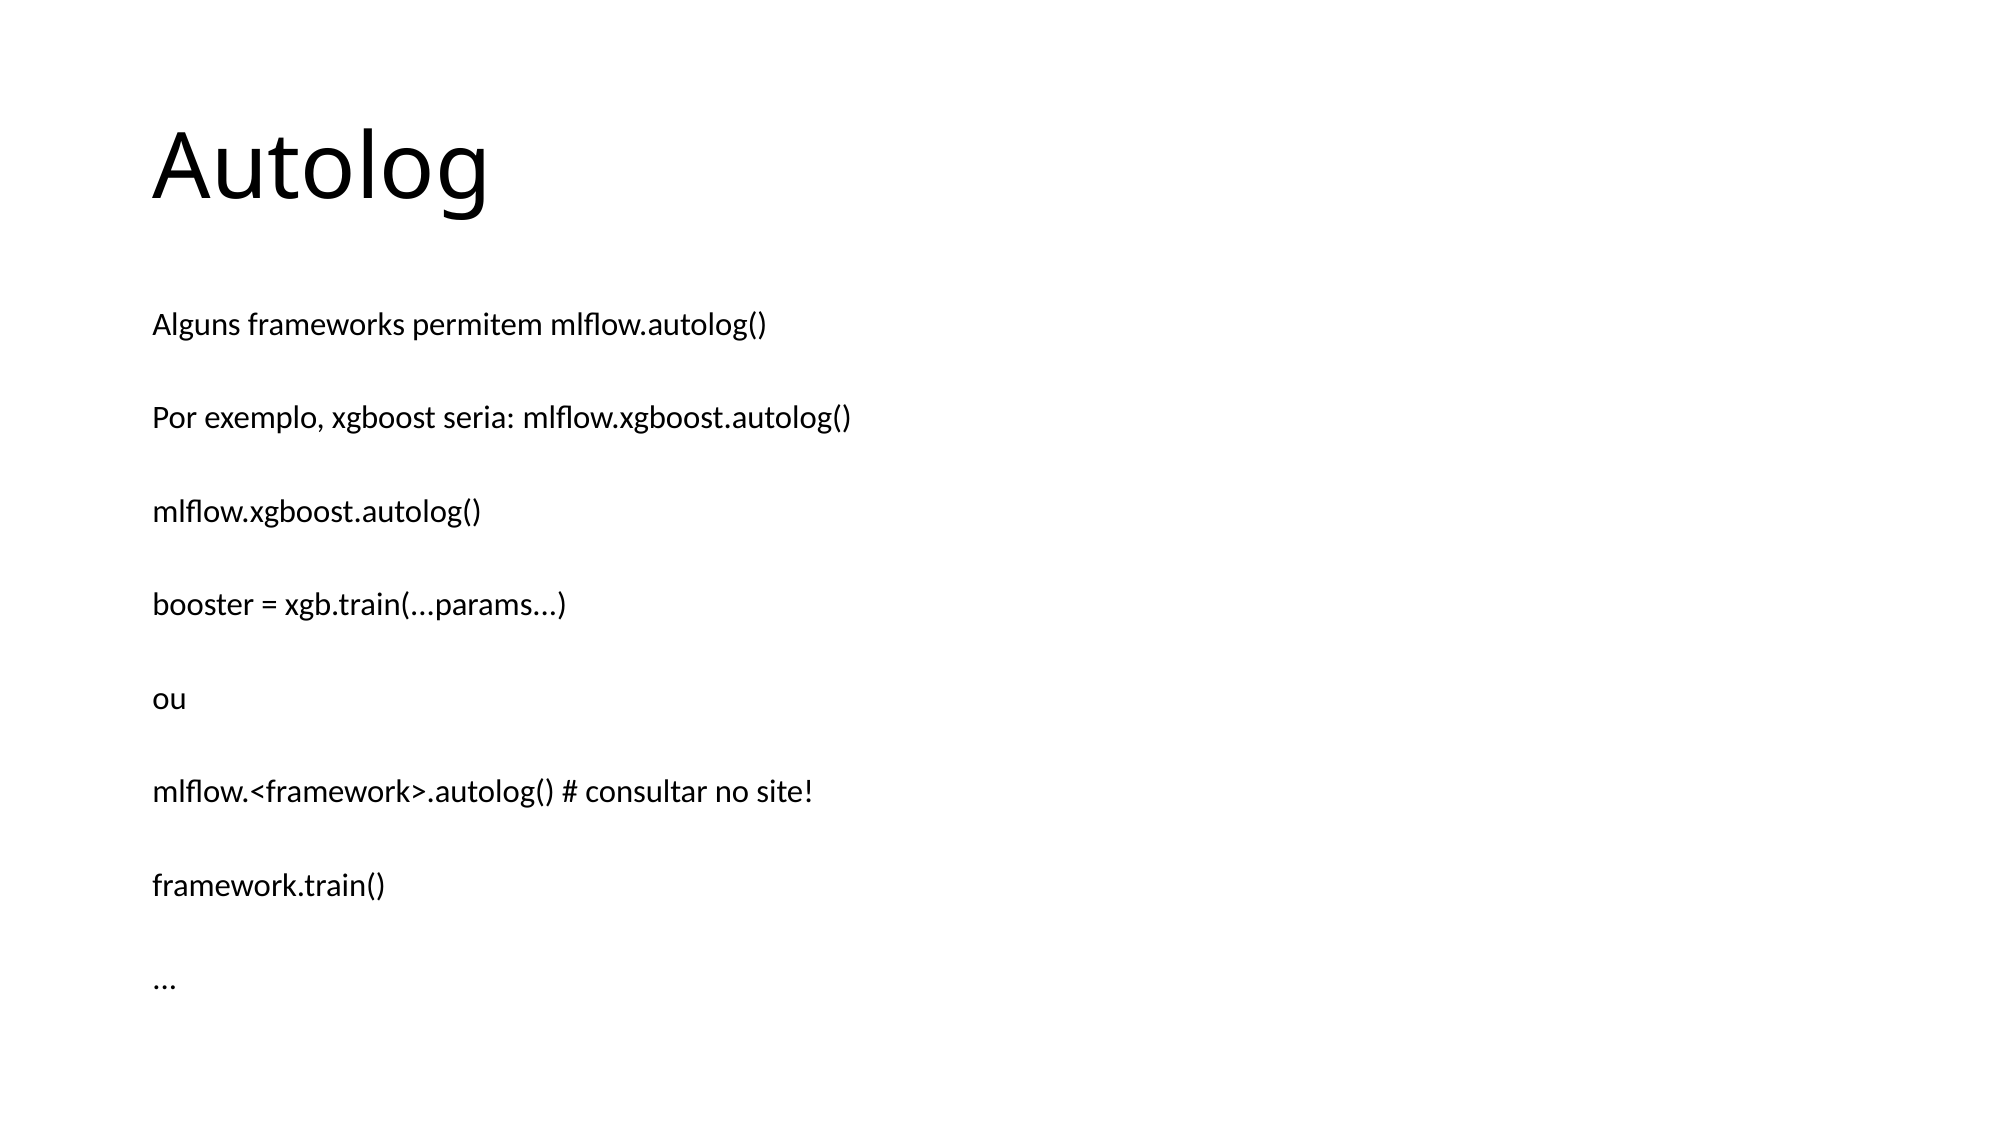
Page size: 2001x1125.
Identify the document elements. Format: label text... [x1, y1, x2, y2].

list Alguns frameworks permitem mlflow.autolog() Por exemplo, xgboost seria: mlflow.xgboost.autolog() mlflow.xgboost.autolog() booster = xgb.train(...params...) ou mlflow.<framework>.autolog() # consultar no site! framework.train() ... [137, 299, 1863, 1014]
title Autolog [137, 59, 1863, 278]
